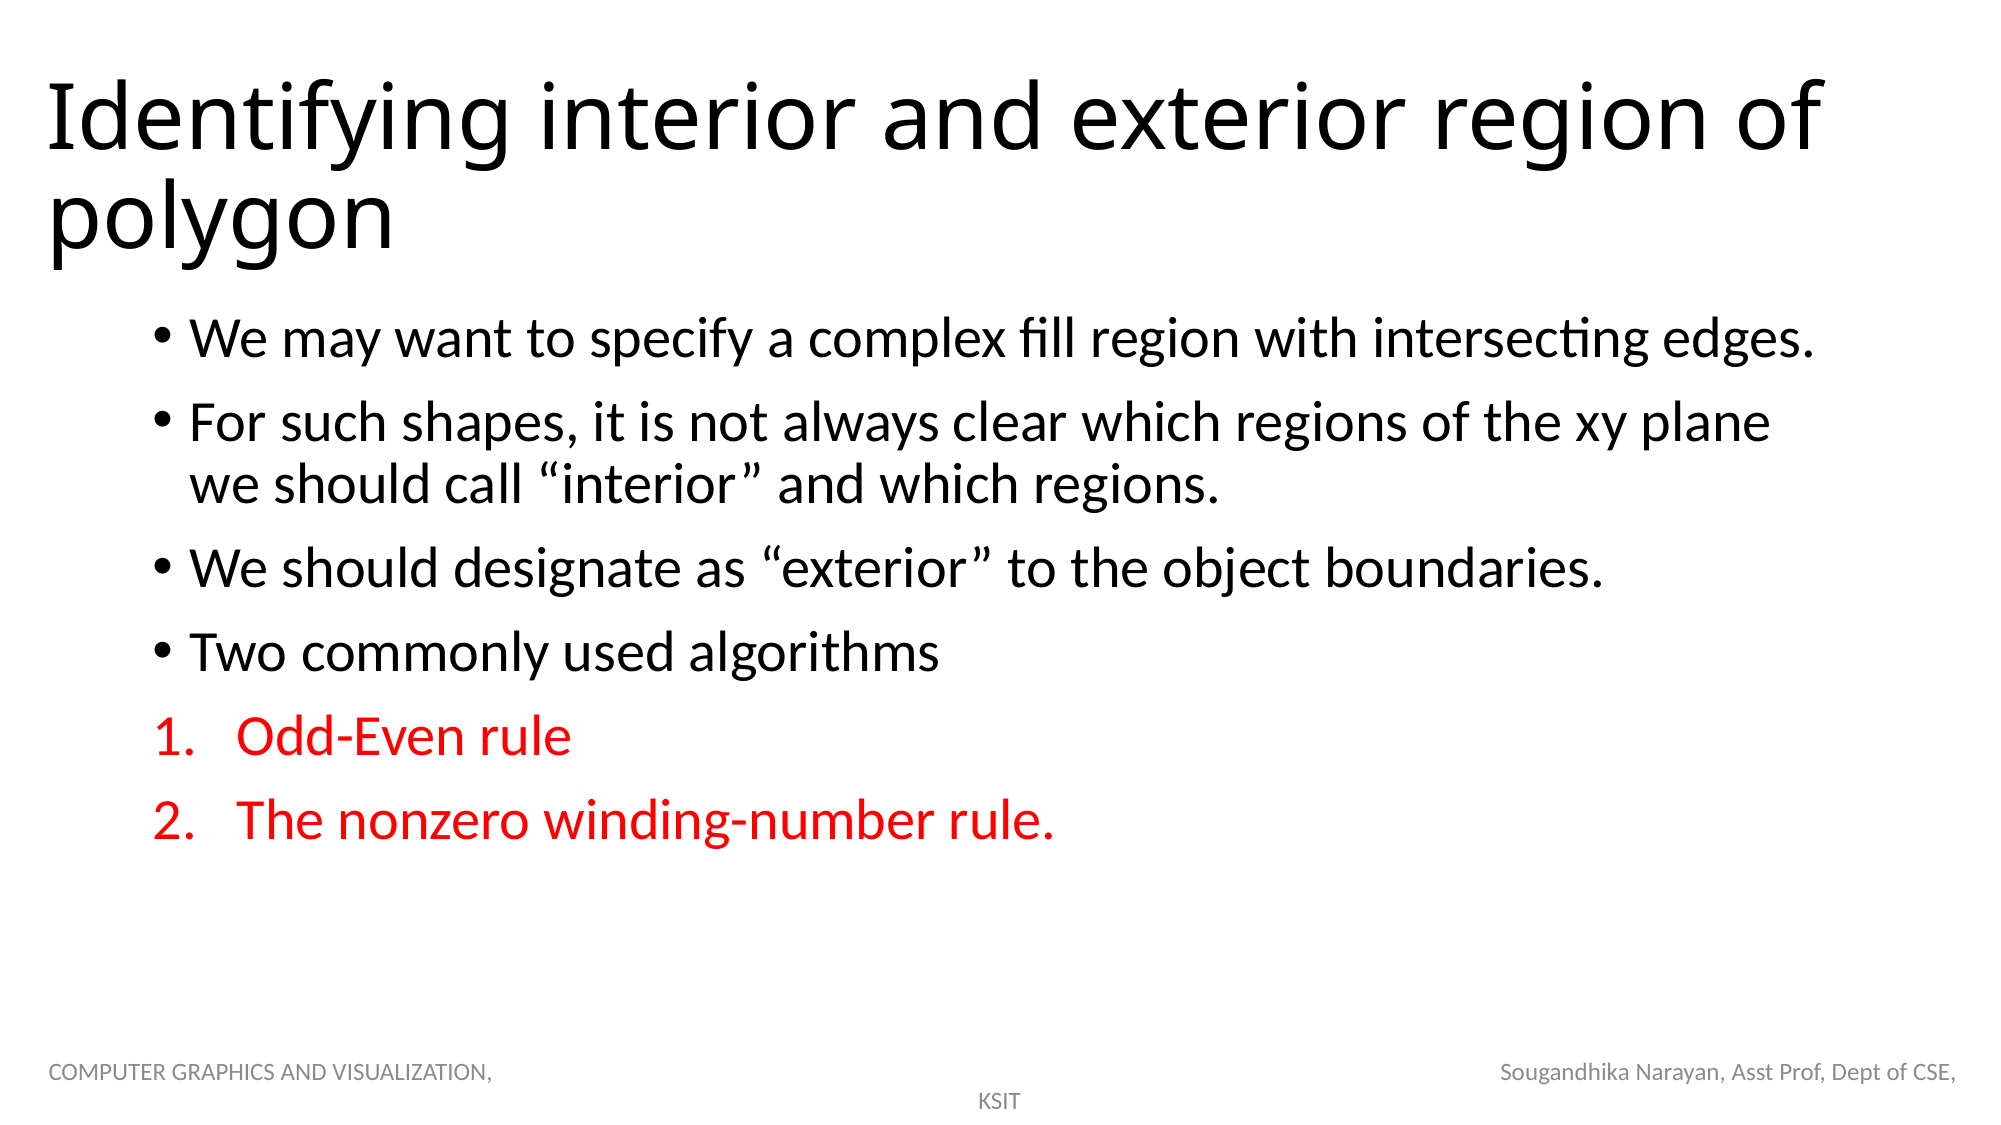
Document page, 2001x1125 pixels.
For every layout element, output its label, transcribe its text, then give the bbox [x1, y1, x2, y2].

title Identifying interior and exterior region of polygon [31, 59, 1969, 279]
footer COMPUTER GRAPHICS AND VISUALIZATION, Sougandhika Narayan, Asst Prof, Dept of CSE, KSIT [10, 1065, 2000, 1105]
list We may want to specify a complex fill region with intersecting edges. For such shapes, it is not always clear which regions of the xy plane we should call “interior” and which regions. We should designate as “exterior” to the object boundaries. Two commonly used algorithms Odd-Even rule The nonzero winding-number rule. [137, 299, 1863, 1014]
